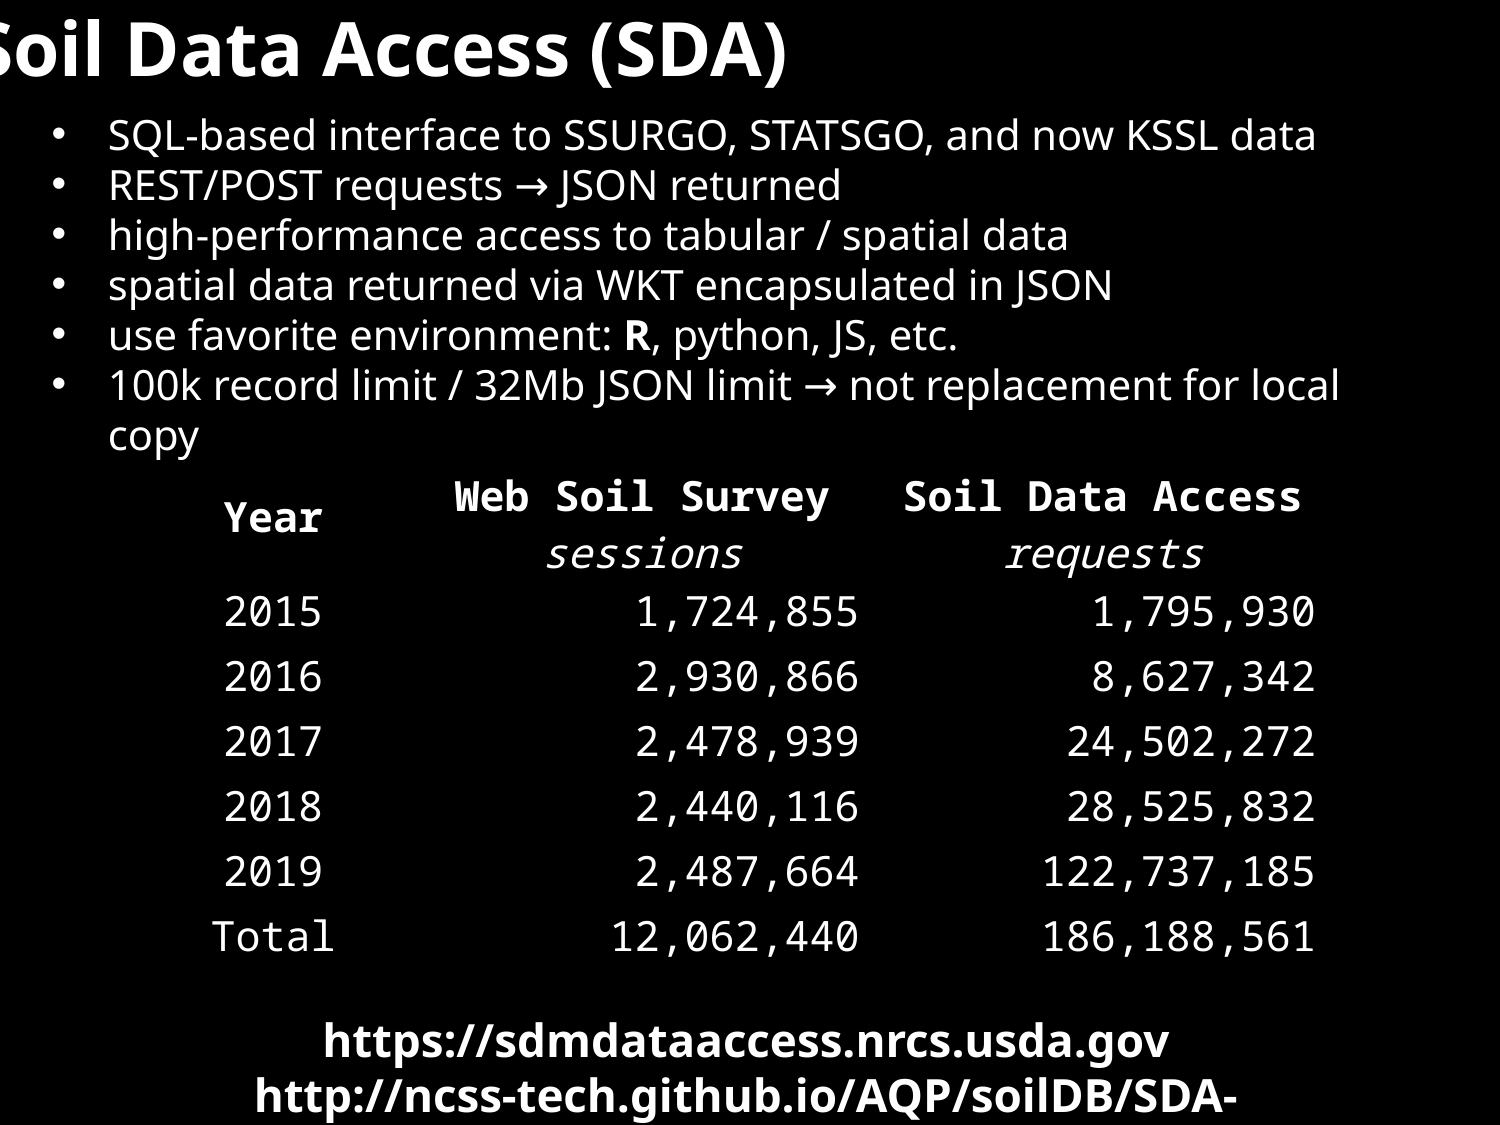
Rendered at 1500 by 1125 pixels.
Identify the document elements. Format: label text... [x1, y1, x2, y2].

table_cell 12,062,440 [409, 899, 875, 964]
text_box SQL-based interface to SSURGO, STATSGO, and now KSSL data REST/POST requests → JSON returned high-performance access to tabular / spatial data spatial data returned via WKT encapsulated in JSON use favorite environment: R, python, JS, etc. 100k record limit / 32Mb JSON limit → not replacement for local copy [36, 101, 1367, 466]
table_cell 2,487,664 [409, 834, 875, 899]
table_cell 2,478,939 [409, 704, 875, 769]
text_box Soil Data Access (SDA) [0, 0, 804, 99]
table_cell 2,440,116 [409, 769, 875, 834]
table_header Soil Data Access requests [875, 459, 1331, 574]
table_cell 186,188,561 [875, 899, 1331, 964]
table_cell 8,627,342 [875, 639, 1331, 704]
table_cell 2,930,866 [409, 639, 875, 704]
table_cell 1,795,930 [875, 574, 1331, 639]
table_cell 2015 [137, 574, 409, 639]
table_cell 2016 [137, 639, 409, 704]
table_cell 2018 [137, 769, 409, 834]
table_header Web Soil Survey sessions [409, 459, 875, 574]
table_cell 28,525,832 [875, 769, 1331, 834]
table_cell 122,737,185 [875, 834, 1331, 899]
table_cell 2017 [137, 704, 409, 769]
table_cell 24,502,272 [875, 704, 1331, 769]
table_header Year [137, 459, 409, 574]
table_cell Total [137, 899, 409, 964]
text_box https://sdmdataaccess.nrcs.usda.gov http://ncss-tech.github.io/AQP/soilDB/SDA-tutorial.html [136, 1003, 1356, 1125]
table_cell 1,724,855 [409, 574, 875, 639]
table_cell 2019 [137, 834, 409, 899]
